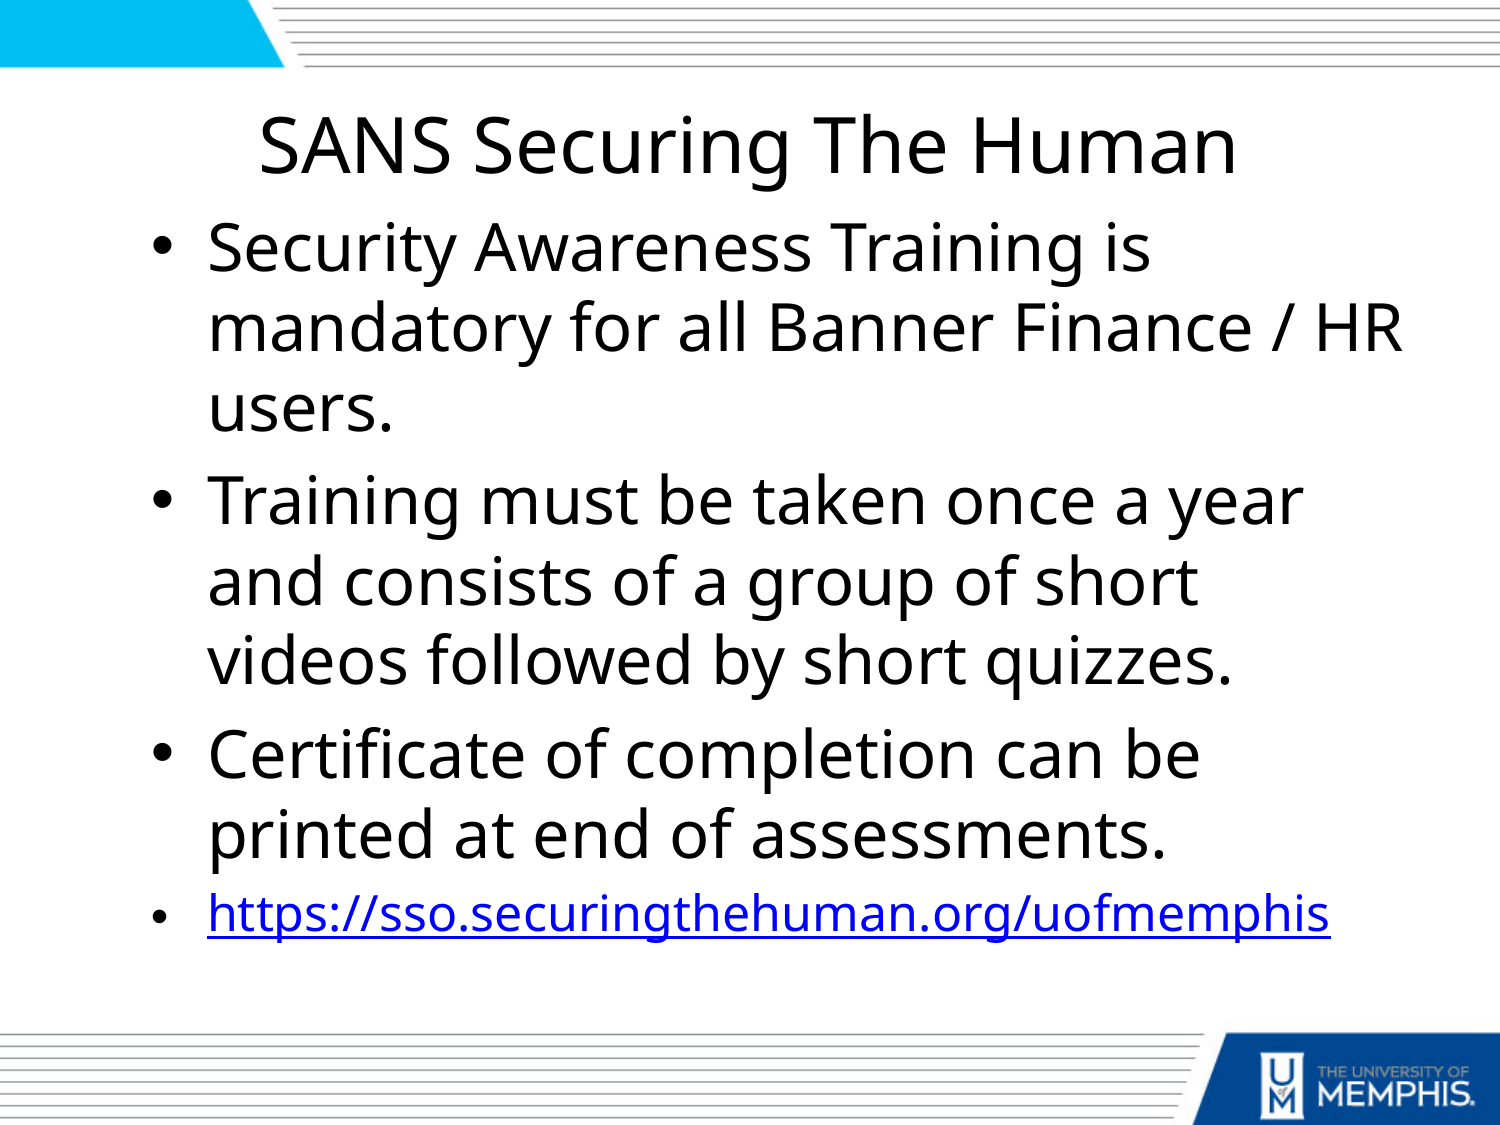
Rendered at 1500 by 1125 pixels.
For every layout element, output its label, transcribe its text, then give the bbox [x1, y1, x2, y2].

title SANS Securing The Human [75, 87, 1425, 197]
list Security Awareness Training is mandatory for all Banner Finance / HR users. Training must be taken once a year and consists of a group of short videos followed by short quizzes. Certificate of completion can be printed at end of assessments. https://sso.securingthehuman.org/uofmemphis [135, 197, 1425, 1025]
picture [0, 0, 1500, 1125]
